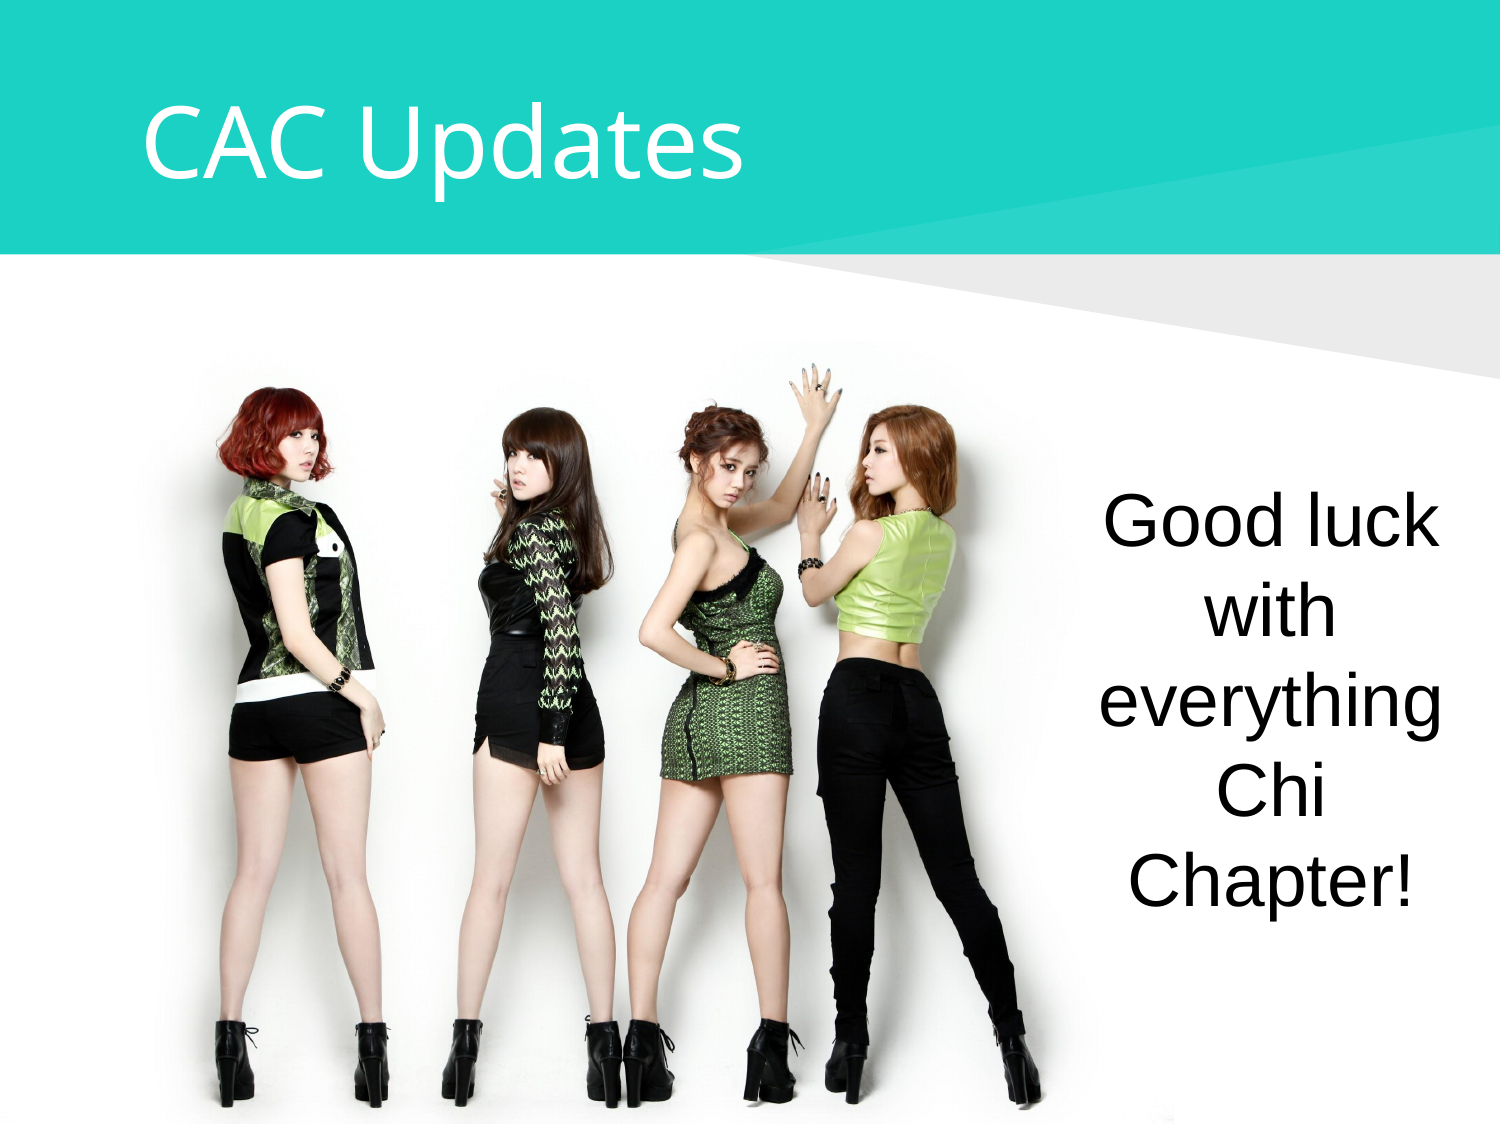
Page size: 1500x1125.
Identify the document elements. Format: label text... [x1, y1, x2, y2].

text_box Good luck with everything Chi Chapter! [1070, 456, 1472, 988]
title CAC Updates [75, 45, 1425, 233]
text_box [0, 341, 1174, 1124]
